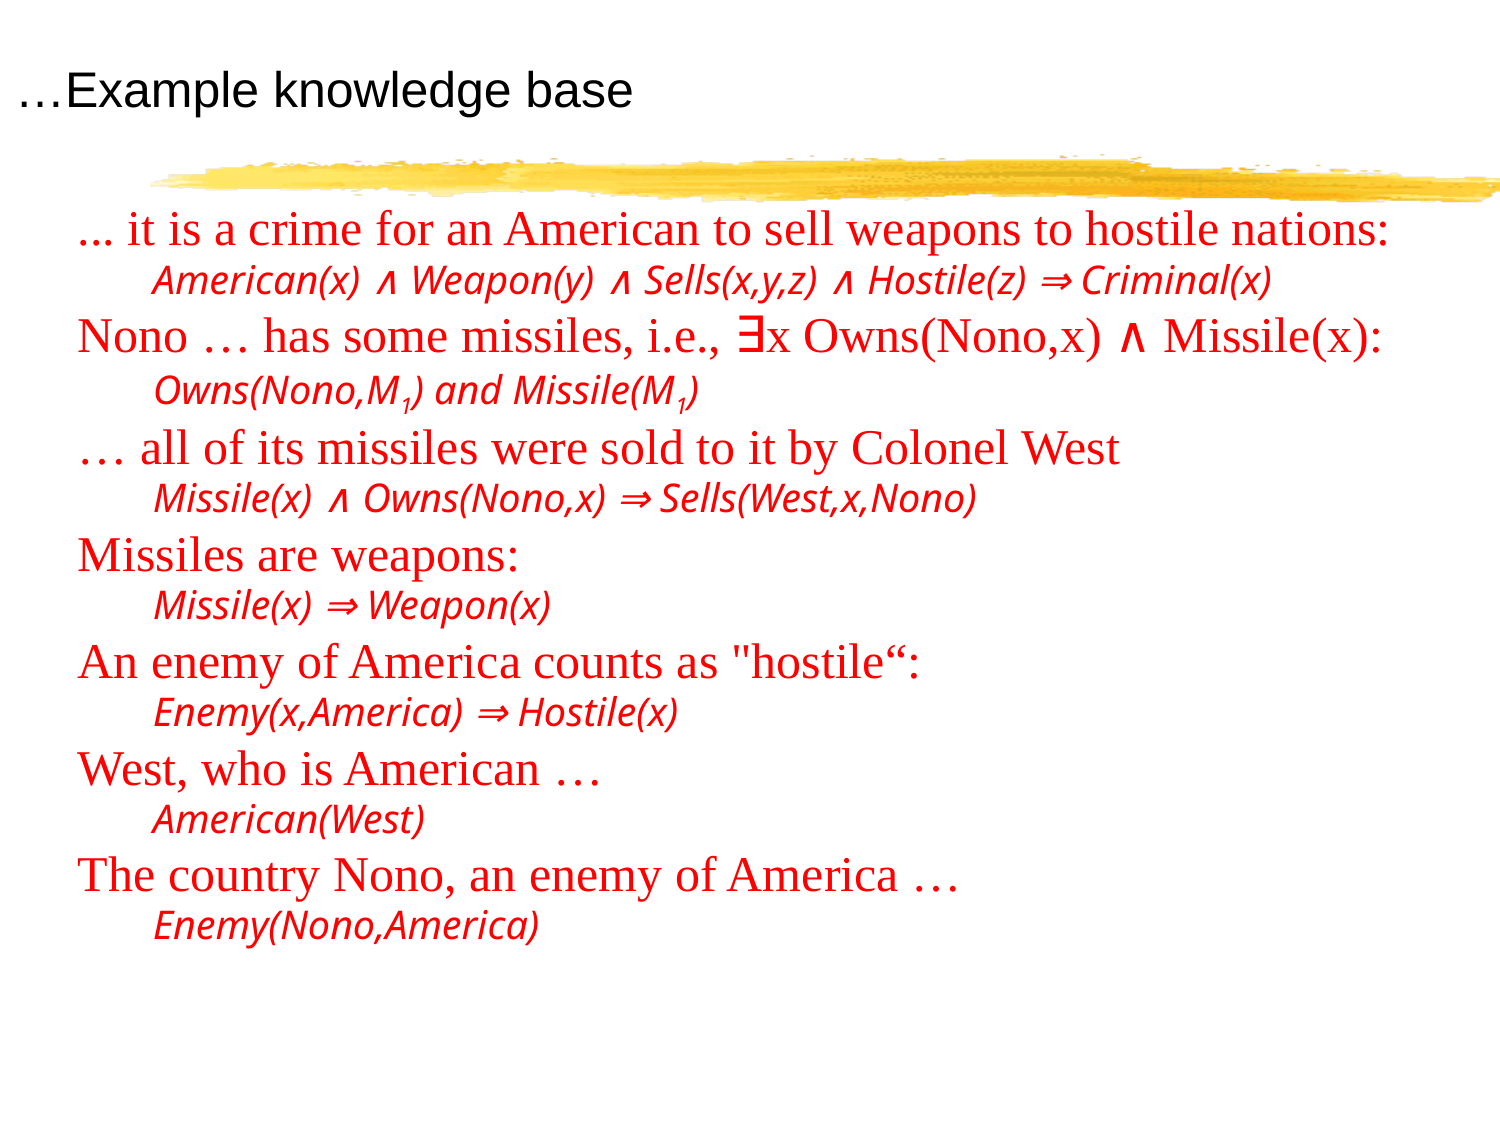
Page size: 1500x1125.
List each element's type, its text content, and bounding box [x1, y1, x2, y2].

text_box …Example knowledge base [0, 0, 1500, 125]
picture [150, 149, 1500, 213]
text_box ... it is a crime for an American to sell weapons to hostile nations: American(x) ∧ Weapon(y) ∧ Sells(x,y,z) ∧ Hostile(z) ⇒ Criminal(x) Nono … has some missiles, i.e., ∃x Owns(Nono,x) ∧ Missile(x): Owns(Nono,M1) and Missile(M1) … all of its missiles were sold to it by Colonel West Missile(x) ∧ Owns(Nono,x) ⇒ Sells(West,x,Nono) Missiles are weapons: Missile(x) ⇒ Weapon(x) An enemy of America counts as "hostile“: Enemy(x,America) ⇒ Hostile(x) West, who is American … American(West) The country Nono, an enemy of America … Enemy(Nono,America) [62, 200, 1463, 1063]
